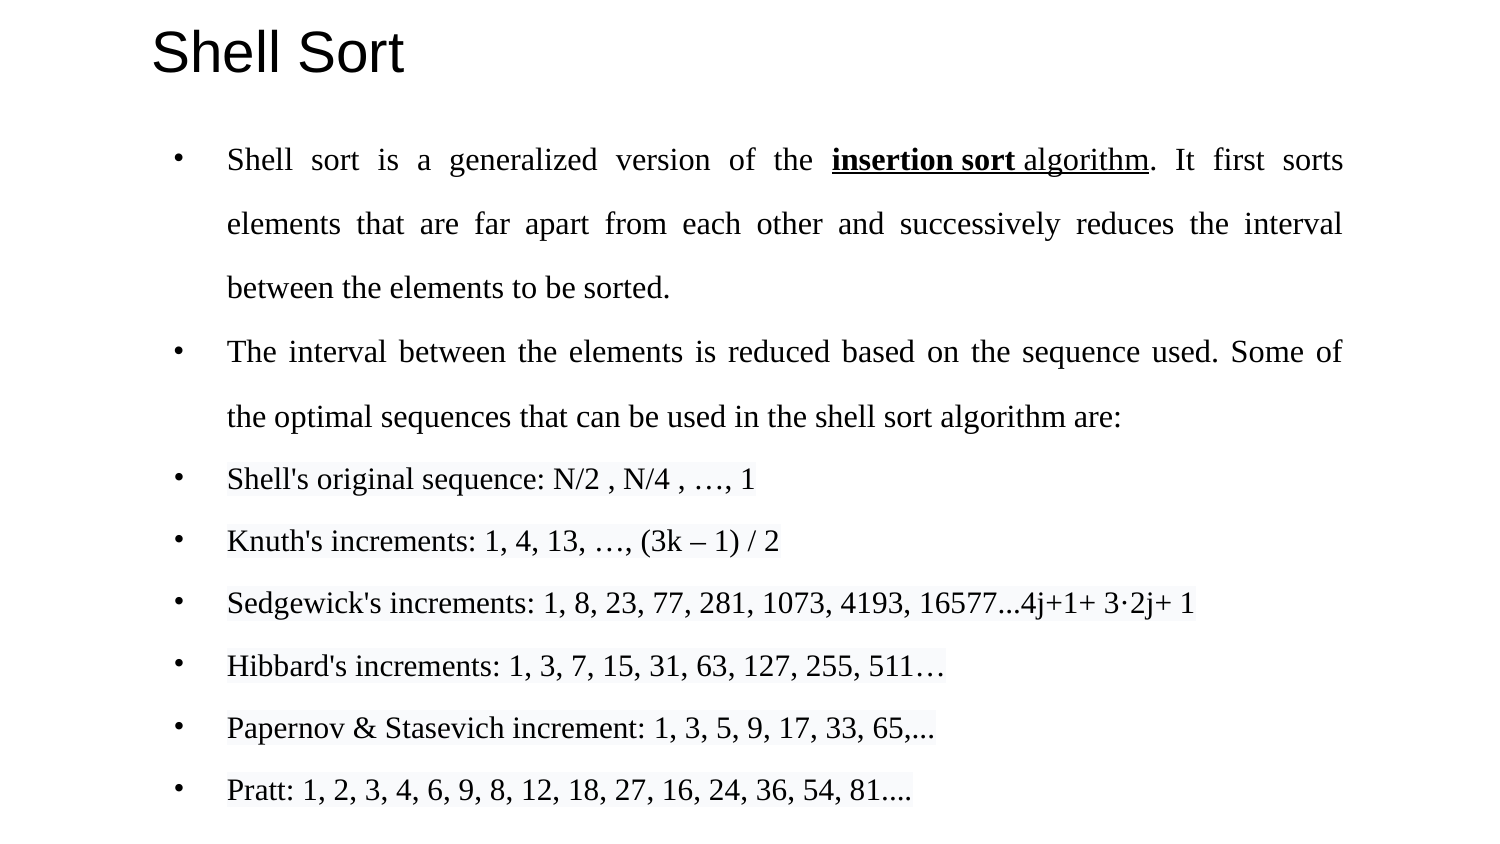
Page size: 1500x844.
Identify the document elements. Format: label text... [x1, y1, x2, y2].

list Shell sort is a generalized version of the insertion sort algorithm. It first sorts elements that are far apart from each other and successively reduces the interval between the elements to be sorted. The interval between the elements is reduced based on the sequence used. Some of the optimal sequences that can be used in the shell sort algorithm are: Shell's original sequence: N/2 , N/4 , …, 1 Knuth's increments: 1, 4, 13, …, (3k – 1) / 2 Sedgewick's increments: 1, 8, 23, 77, 281, 1073, 4193, 16577...4j+1+ 3·2j+ 1 Hibbard's increments: 1, 3, 7, 15, 31, 63, 127, 255, 511… Papernov & Stasevich increment: 1, 3, 5, 9, 17, 33, 65,... Pratt: 1, 2, 3, 4, 6, 9, 8, 12, 18, 27, 16, 24, 36, 54, 81.... [140, 106, 1356, 604]
title Shell Sort [140, 0, 1356, 106]
